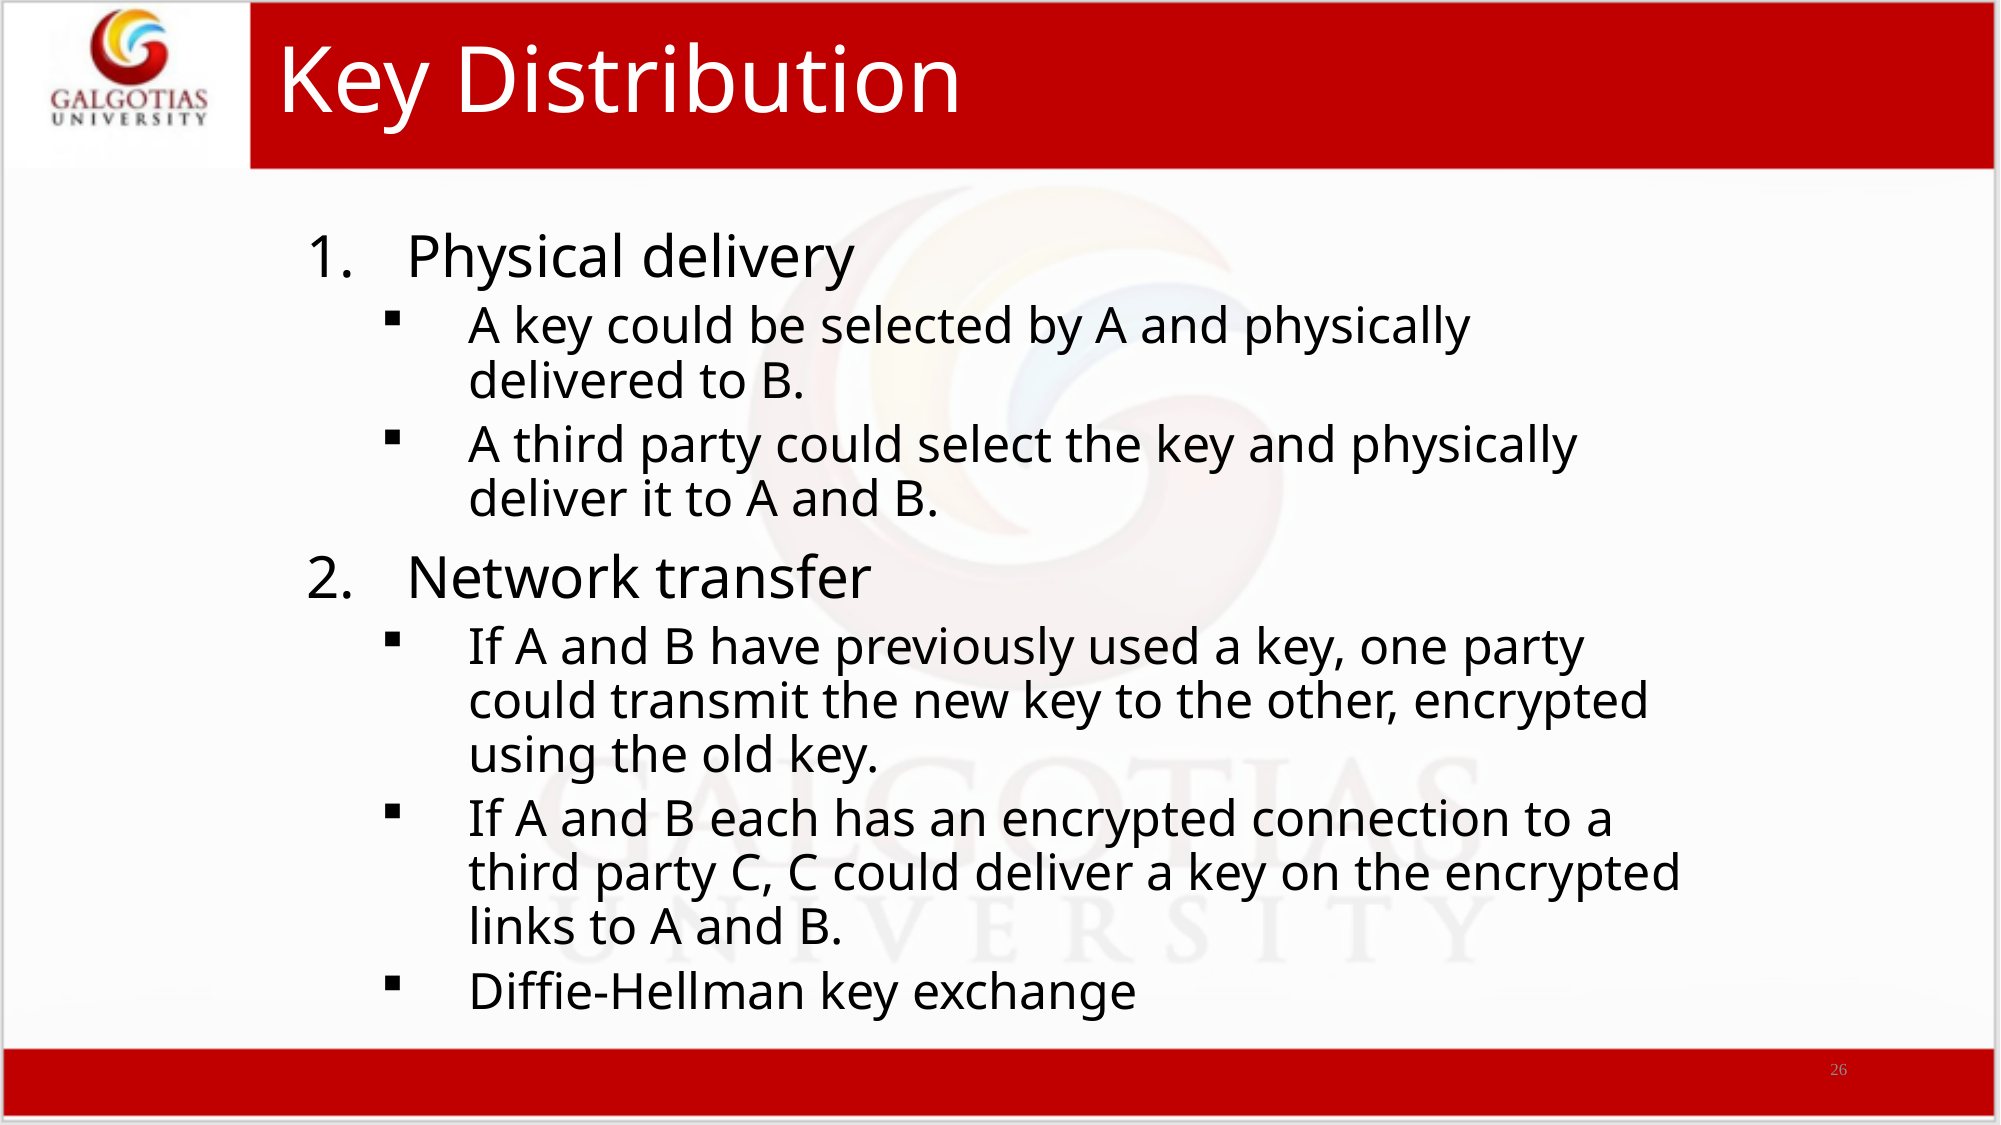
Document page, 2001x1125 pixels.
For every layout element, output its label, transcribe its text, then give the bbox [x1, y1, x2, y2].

picture [0, 0, 2001, 1125]
list Physical delivery A key could be selected by A and physically delivered to B. A third party could select the key and physically deliver it to A and B. Network transfer If A and B have previously used a key, one party could transmit the new key to the other, encrypted using the old key. If A and B each has an encrypted connection to a third party C, C could deliver a key on the encrypted links to A and B. Diffie-Hellman key exchange [291, 220, 1709, 1059]
slide_number 26 [1412, 1042, 1863, 1103]
title Key Distribution [261, 22, 1537, 144]
